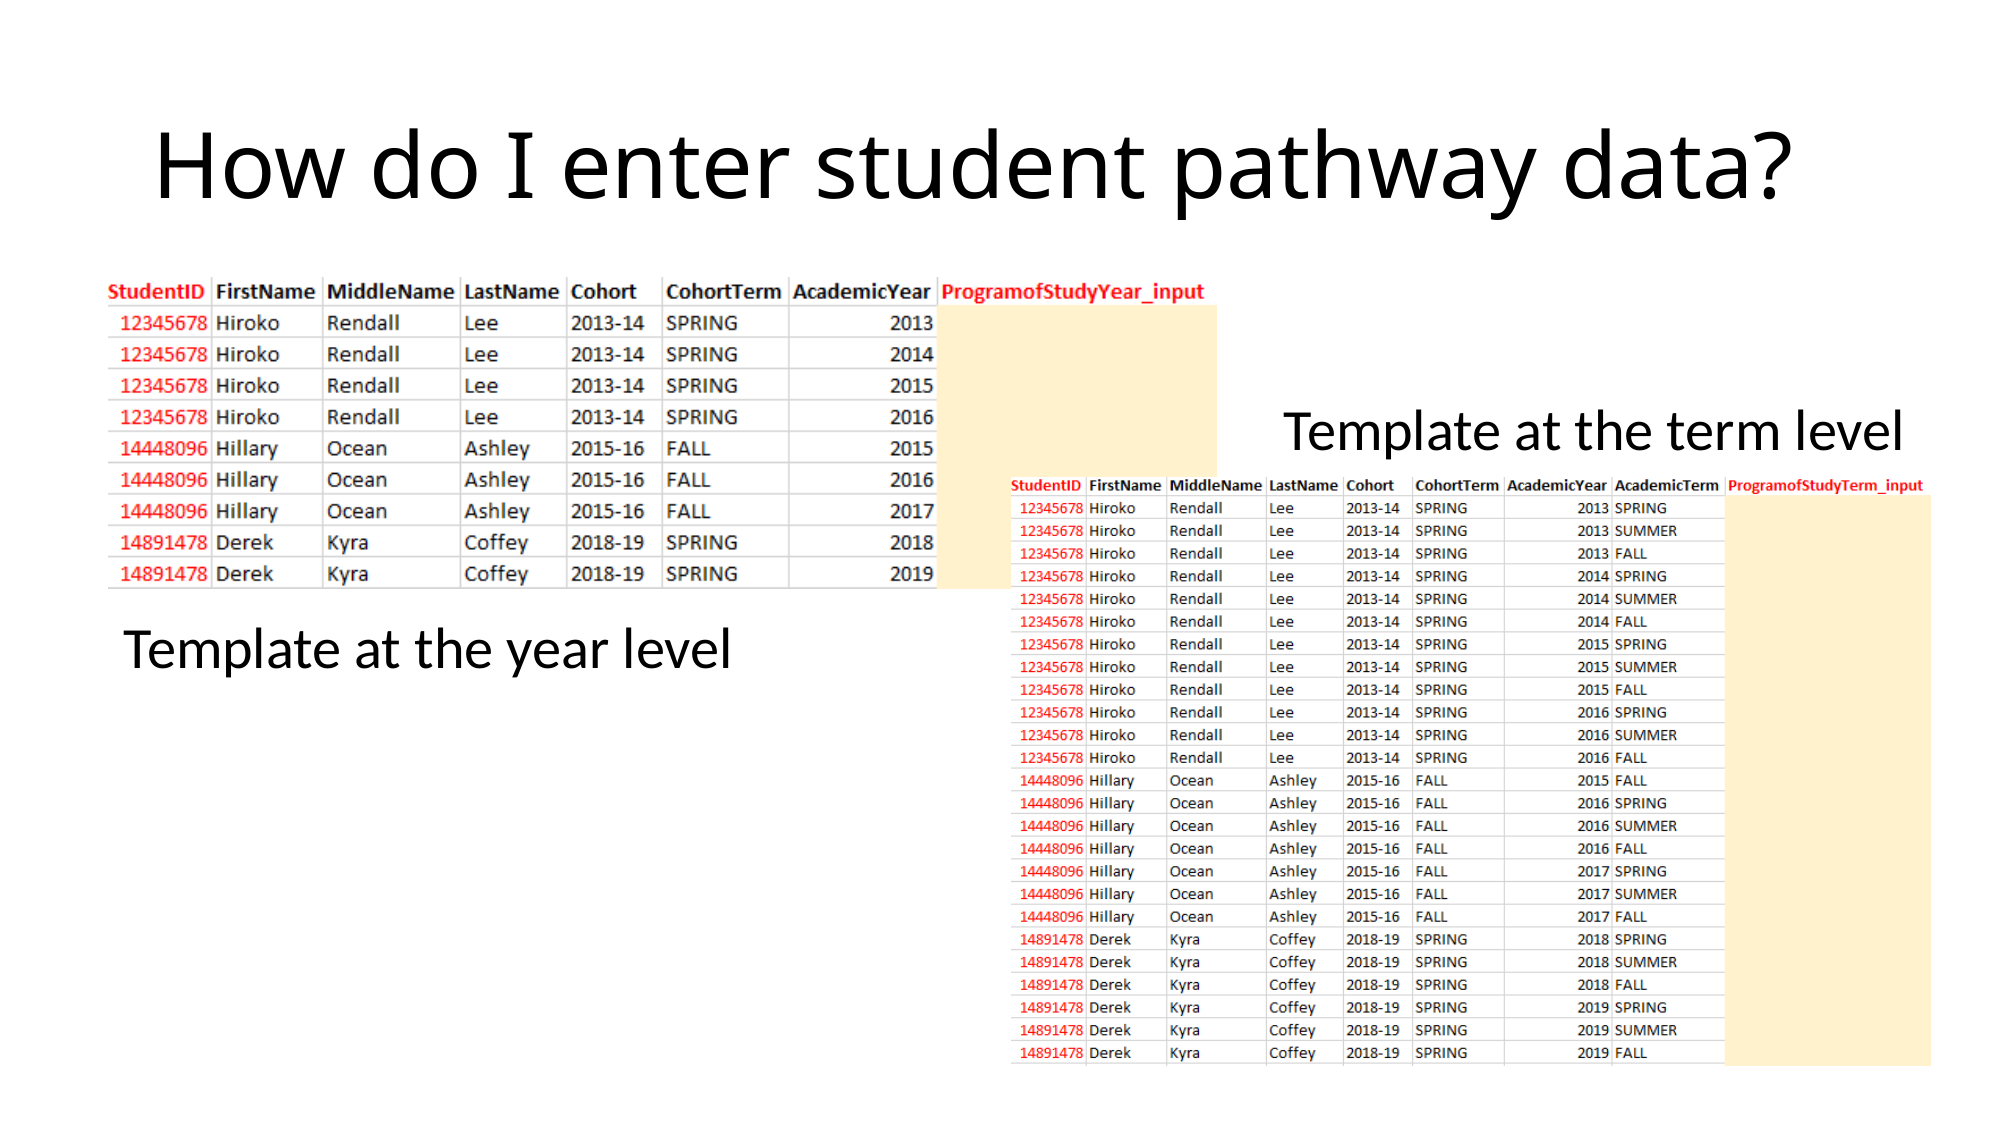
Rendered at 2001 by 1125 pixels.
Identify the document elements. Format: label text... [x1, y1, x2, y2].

picture [108, 277, 1931, 1066]
list Template at the term level [1268, 392, 1941, 473]
text_box Template at the year level [108, 610, 798, 772]
title How do I enter student pathway data? [137, 59, 1863, 278]
